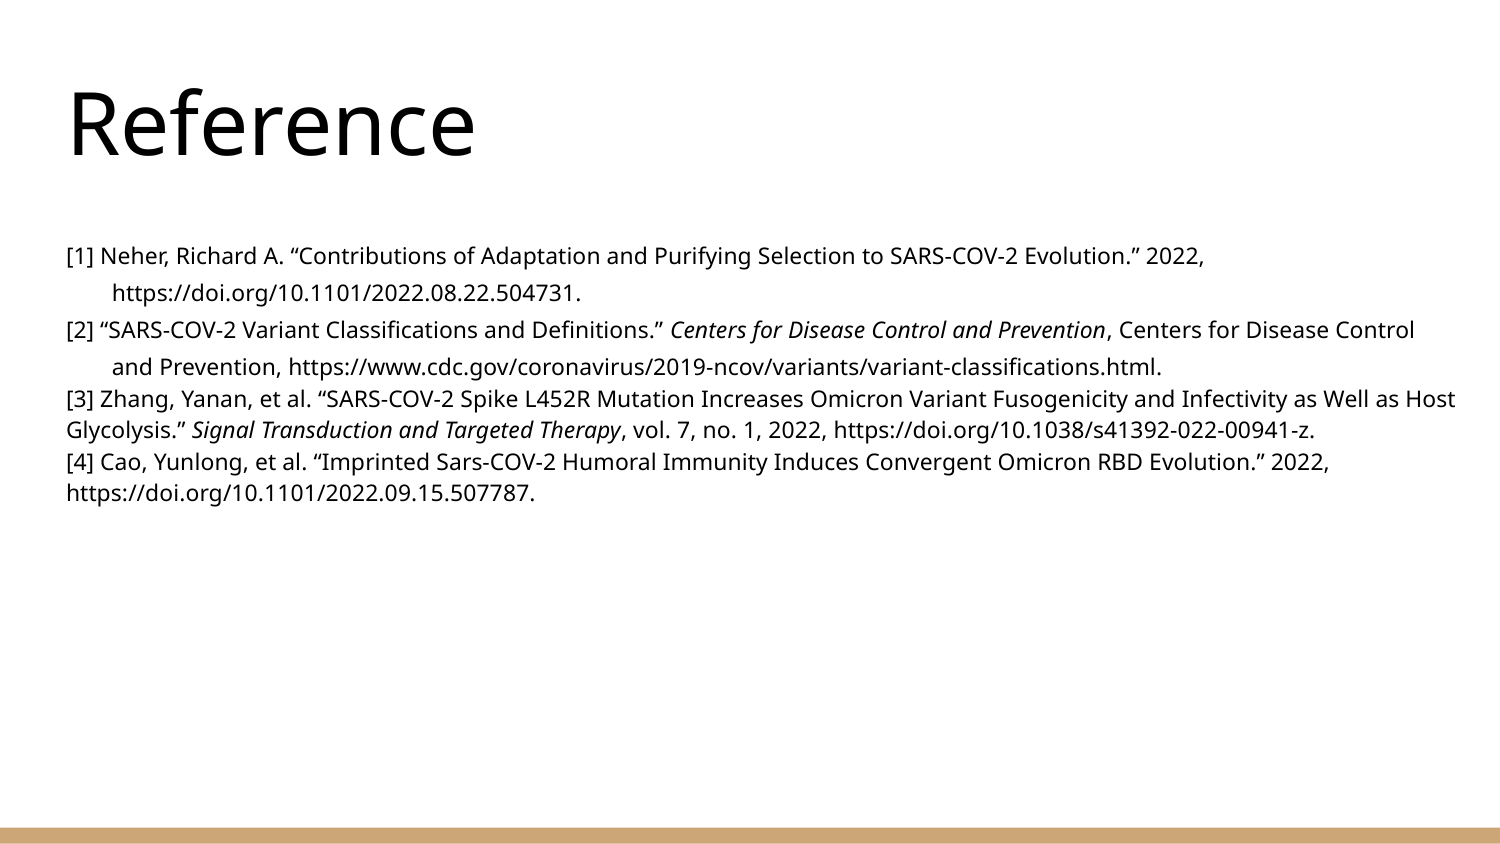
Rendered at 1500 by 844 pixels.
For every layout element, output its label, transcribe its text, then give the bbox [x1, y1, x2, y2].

title Reference [51, 51, 1449, 189]
list [1] Neher, Richard A. “Contributions of Adaptation and Purifying Selection to SARS-COV-2 Evolution.” 2022, https://doi.org/10.1101/2022.08.22.504731. [2] “SARS-COV-2 Variant Classifications and Definitions.” Centers for Disease Control and Prevention, Centers for Disease Control and Prevention, https://www.cdc.gov/coronavirus/2019-ncov/variants/variant-classifications.html. [3] Zhang, Yanan, et al. “SARS-COV-2 Spike L452R Mutation Increases Omicron Variant Fusogenicity and Infectivity as Well as Host Glycolysis.” Signal Transduction and Targeted Therapy, vol. 7, no. 1, 2022, https://doi.org/10.1038/s41392-022-00941-z. [4] Cao, Yunlong, et al. “Imprinted Sars-COV-2 Humoral Immunity Induces Convergent Omicron RBD Evolution.” 2022, https://doi.org/10.1101/2022.09.15.507787. [51, 189, 1473, 750]
